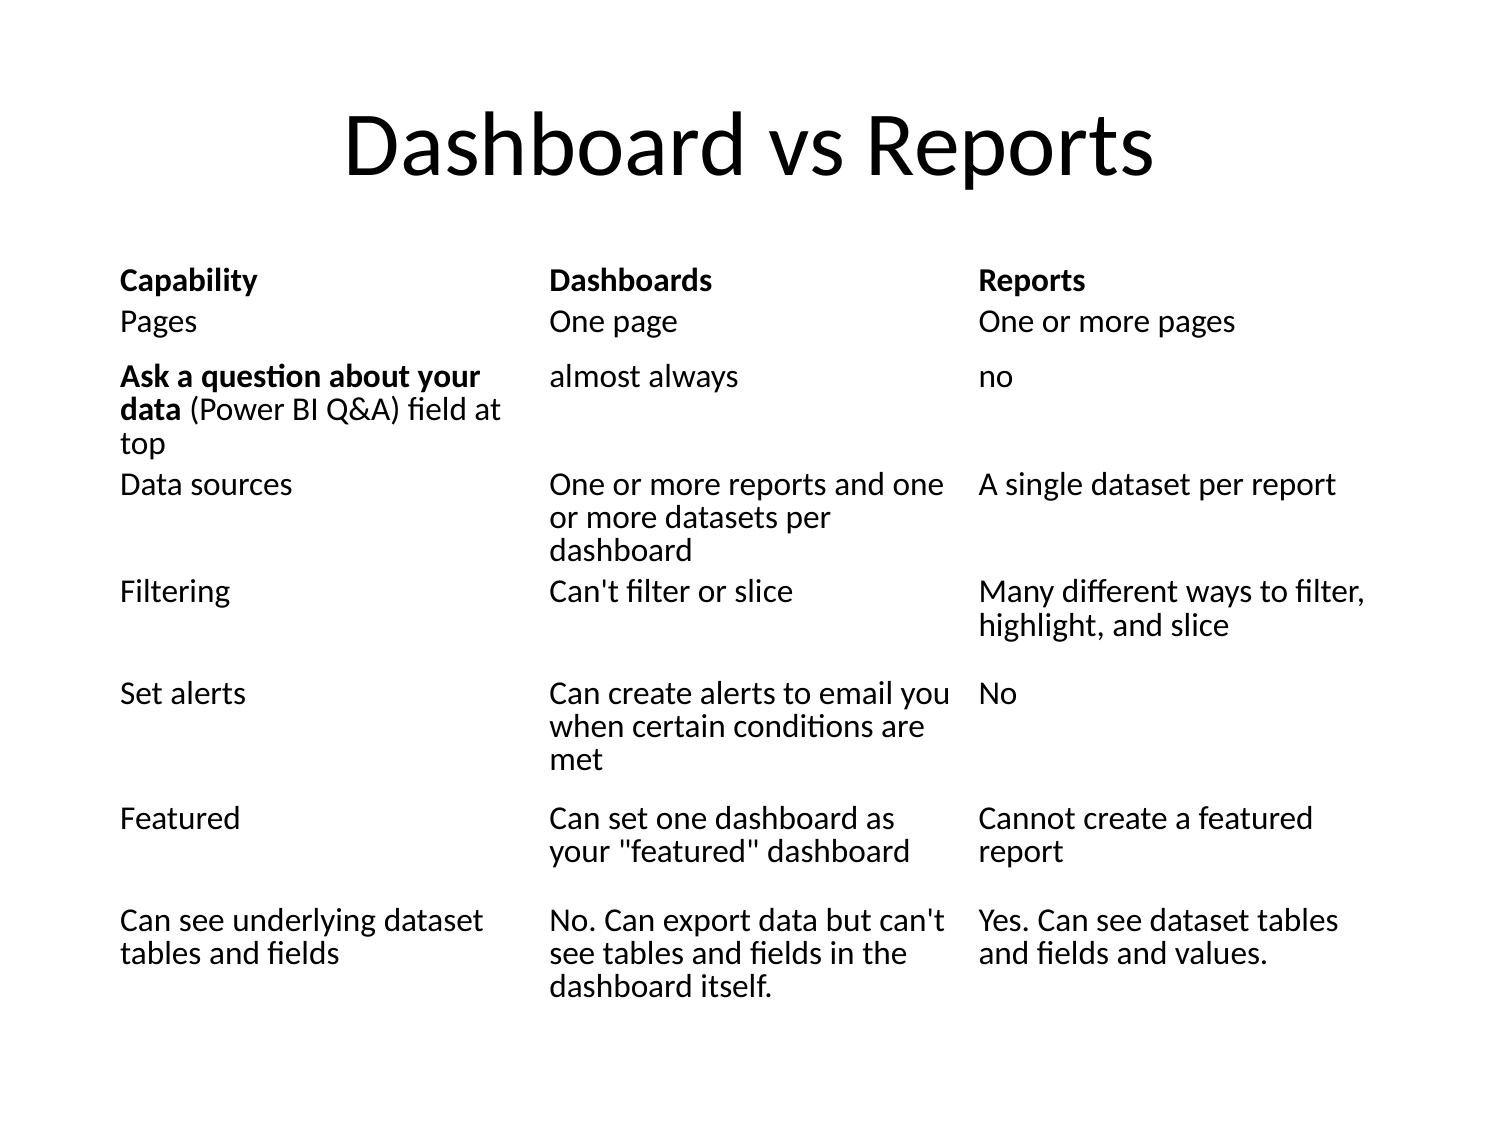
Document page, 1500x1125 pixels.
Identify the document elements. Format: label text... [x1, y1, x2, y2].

table_cell Pages [113, 304, 542, 359]
table_cell A single dataset per report [971, 466, 1400, 574]
table_cell One page [542, 304, 971, 359]
table_cell Data sources [113, 466, 542, 574]
table_cell Can't filter or slice [542, 574, 971, 676]
table_cell Ask a question about your data (Power BI Q&A) field at top [113, 359, 542, 466]
table_cell Can see underlying dataset tables and fields [113, 902, 542, 1027]
table_cell Can create alerts to email you when certain conditions are met [542, 676, 971, 801]
table_cell Yes. Can see dataset tables and fields and values. [971, 902, 1400, 1027]
table_cell Many different ways to filter, highlight, and slice [971, 574, 1400, 676]
table_cell One or more reports and one or more datasets per dashboard [542, 466, 971, 574]
table_header Reports [971, 263, 1400, 304]
table_cell no [971, 359, 1400, 466]
table_cell No. Can export data but can't see tables and fields in the dashboard itself. [542, 902, 971, 1027]
table_cell Featured [113, 801, 542, 902]
table_cell Filtering [113, 574, 542, 676]
table_cell One or more pages [971, 304, 1400, 359]
title Dashboard vs Reports [75, 45, 1425, 233]
table_header Dashboards [542, 263, 971, 304]
table_cell Can set one dashboard as your "featured" dashboard [542, 801, 971, 902]
table_cell almost always [542, 359, 971, 466]
table_cell Cannot create a featured report [971, 801, 1400, 902]
table_header Capability [113, 263, 542, 304]
table_cell Set alerts [113, 676, 542, 801]
table_cell No [971, 676, 1400, 801]
